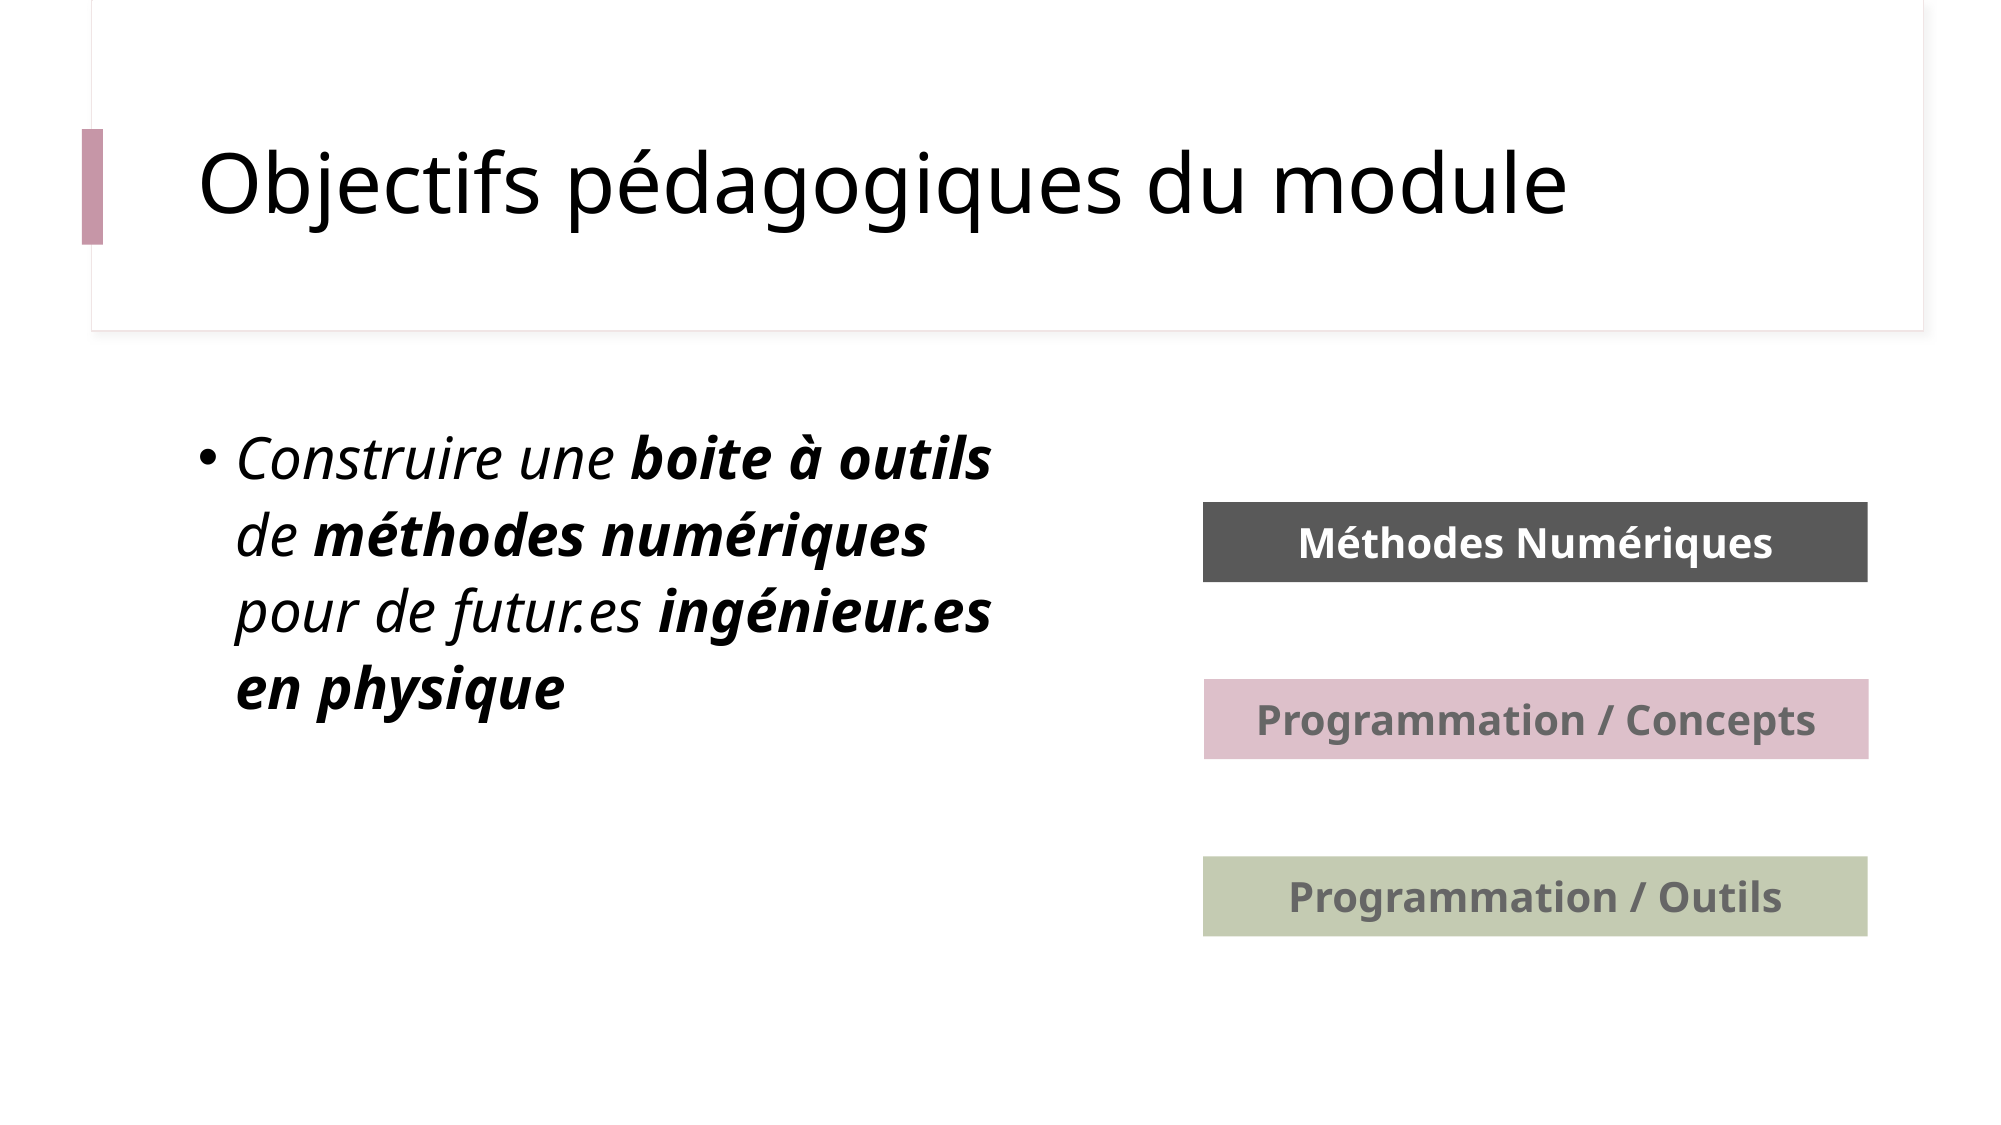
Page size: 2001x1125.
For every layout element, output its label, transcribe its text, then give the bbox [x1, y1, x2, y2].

title Objectifs pédagogiques du module [183, 90, 1851, 284]
text_box Méthodes Numériques [1203, 502, 1868, 583]
text_box Programmation / Concepts [1204, 679, 1869, 760]
list Construire une boite à outils de méthodes numériques pour de futur.es ingénieur.es en physique [183, 406, 1059, 1013]
text_box Programmation / Outils [1203, 856, 1868, 937]
